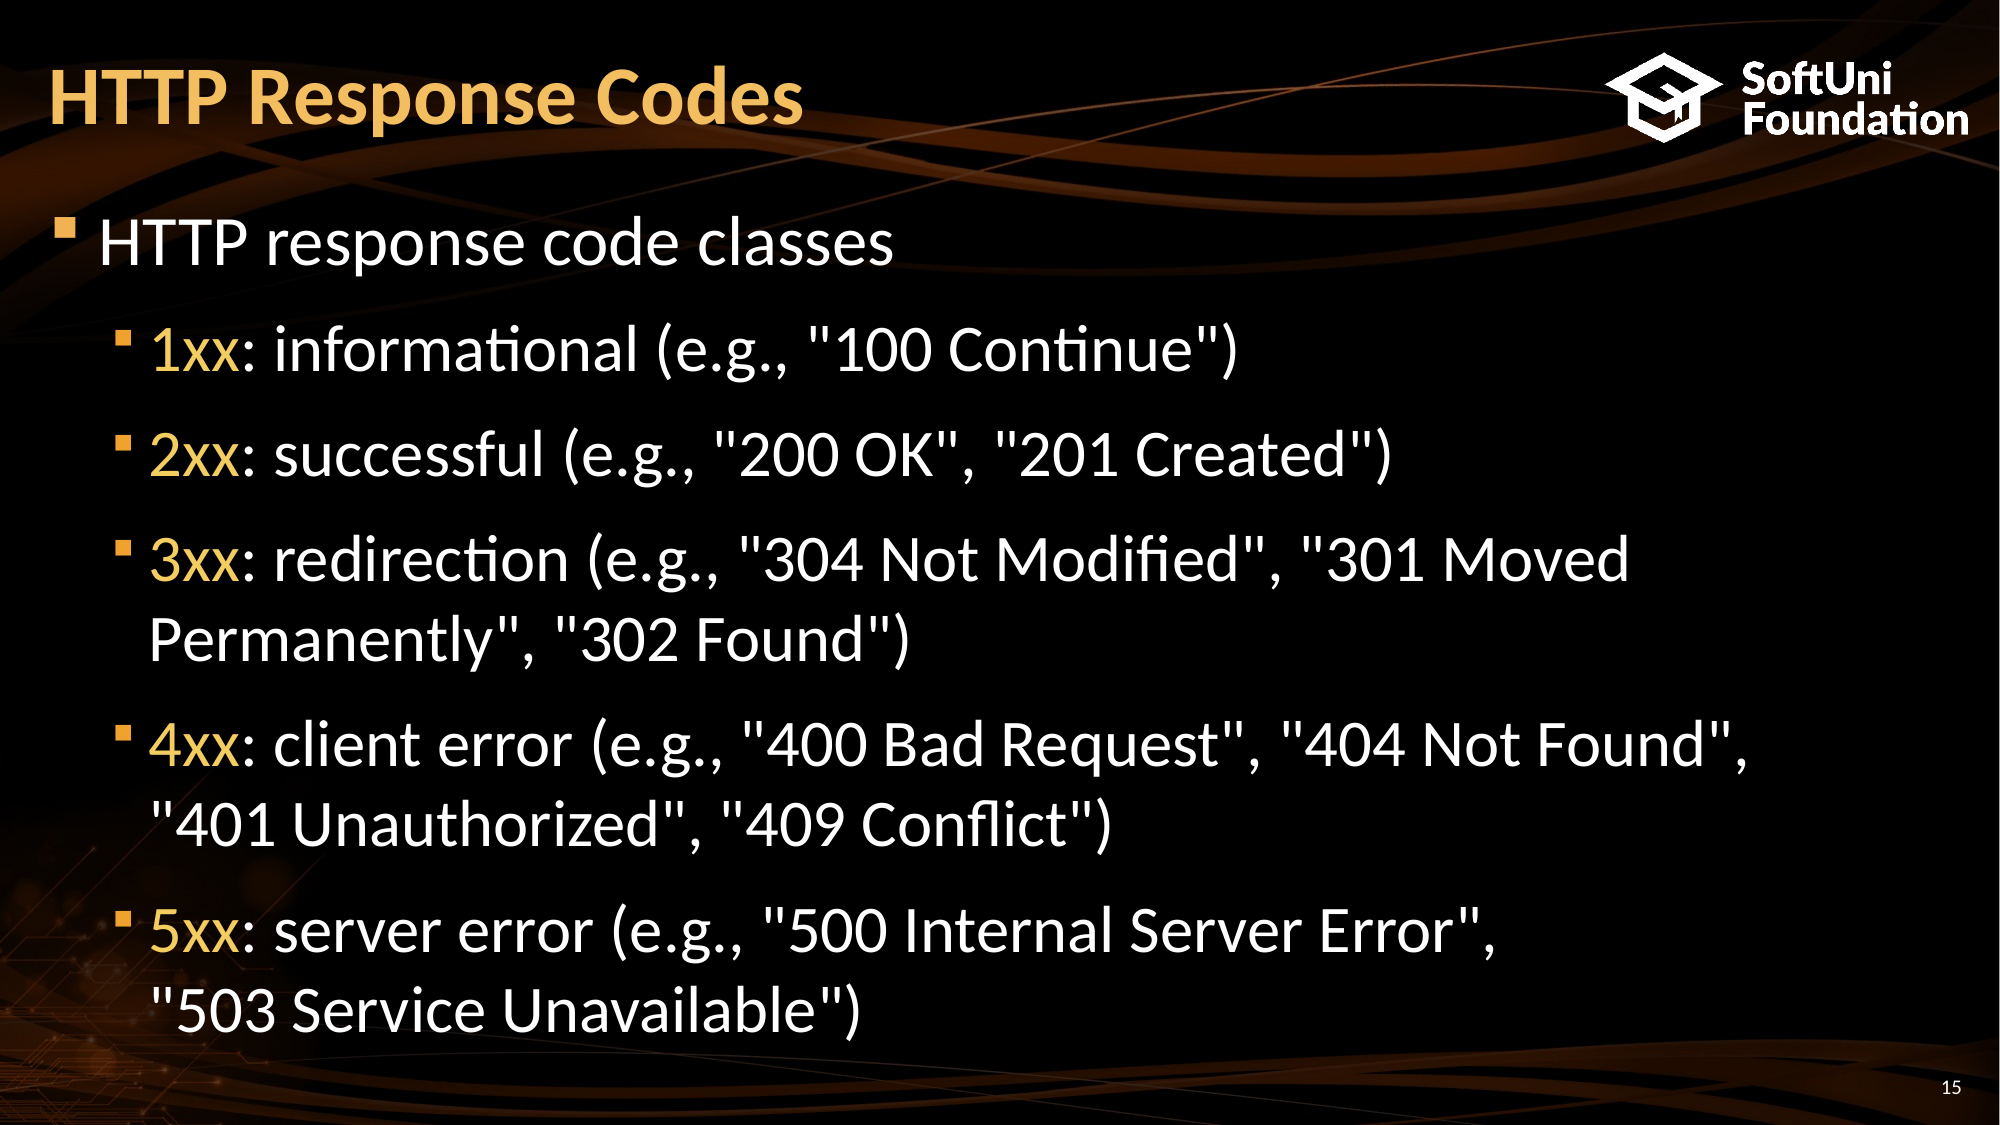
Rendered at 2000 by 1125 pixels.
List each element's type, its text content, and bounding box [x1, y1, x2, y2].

title HTTP Response Codes [30, 6, 1602, 189]
list HTTP response code classes 1xx: informational (e.g., "100 Continue") 2xx: successful (e.g., "200 OK", "201 Created") 3xx: redirection (e.g., "304 Not Modified", "301 Moved Permanently", "302 Found") 4xx: client error (e.g., "400 Bad Request", "404 Not Found", "401 Unauthorized", "409 Conflict") 5xx: server error (e.g., "500 Internal Server Error", "503 Service Unavailable") [31, 188, 1968, 1103]
picture [0, 0, 2000, 1125]
